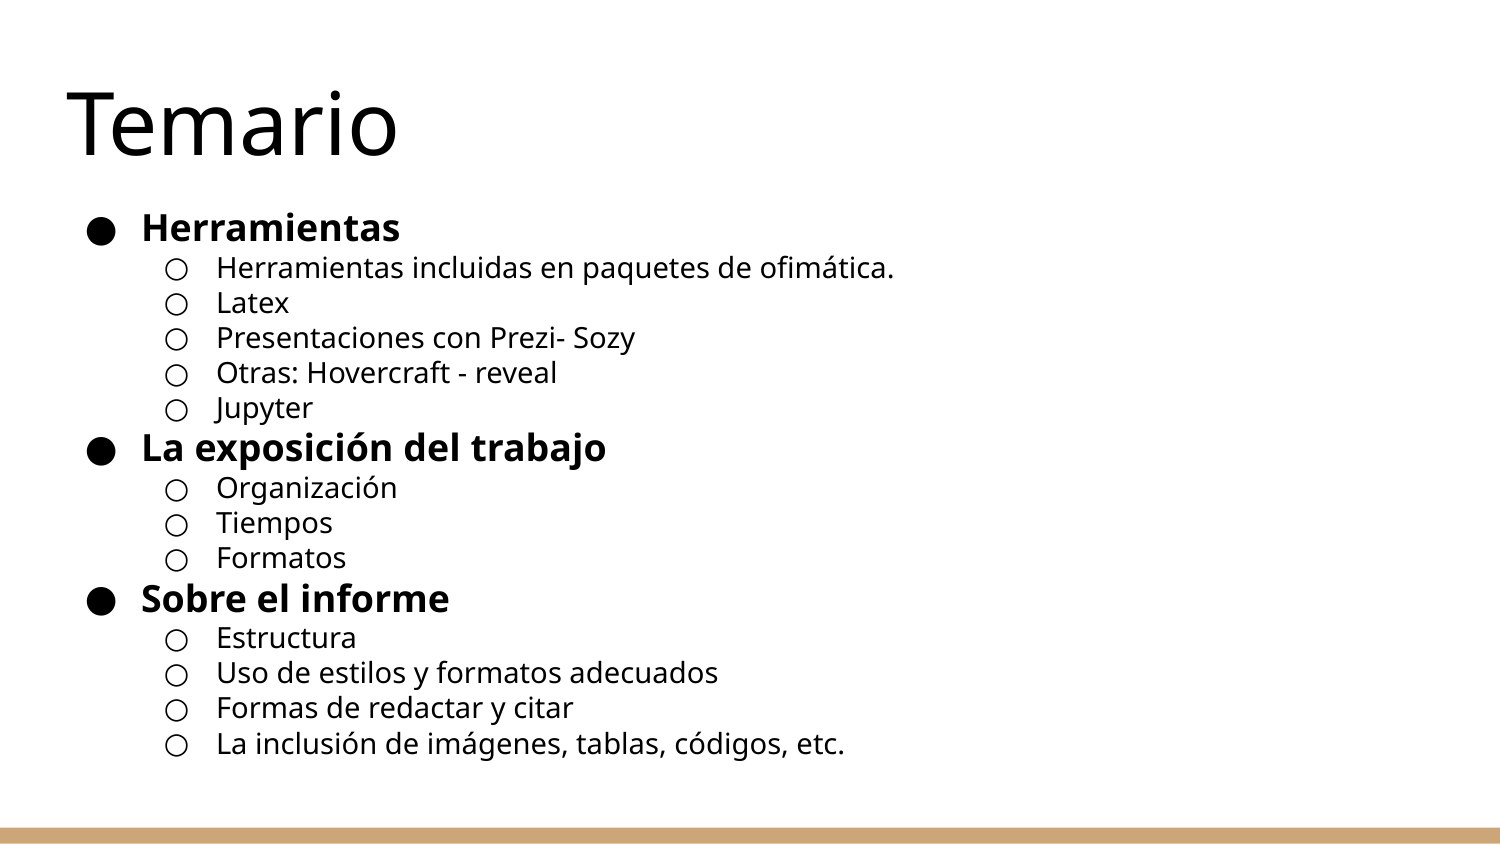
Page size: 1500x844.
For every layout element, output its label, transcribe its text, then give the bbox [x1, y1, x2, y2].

list Herramientas Herramientas incluidas en paquetes de ofimática. Latex Presentaciones con Prezi- Sozy Otras: Hovercraft - reveal Jupyter La exposición del trabajo Organización Tiempos Formatos Sobre el informe Estructura Uso de estilos y formatos adecuados Formas de redactar y citar La inclusión de imágenes, tablas, códigos, etc. [51, 189, 1449, 823]
title Temario [51, 51, 1449, 189]
